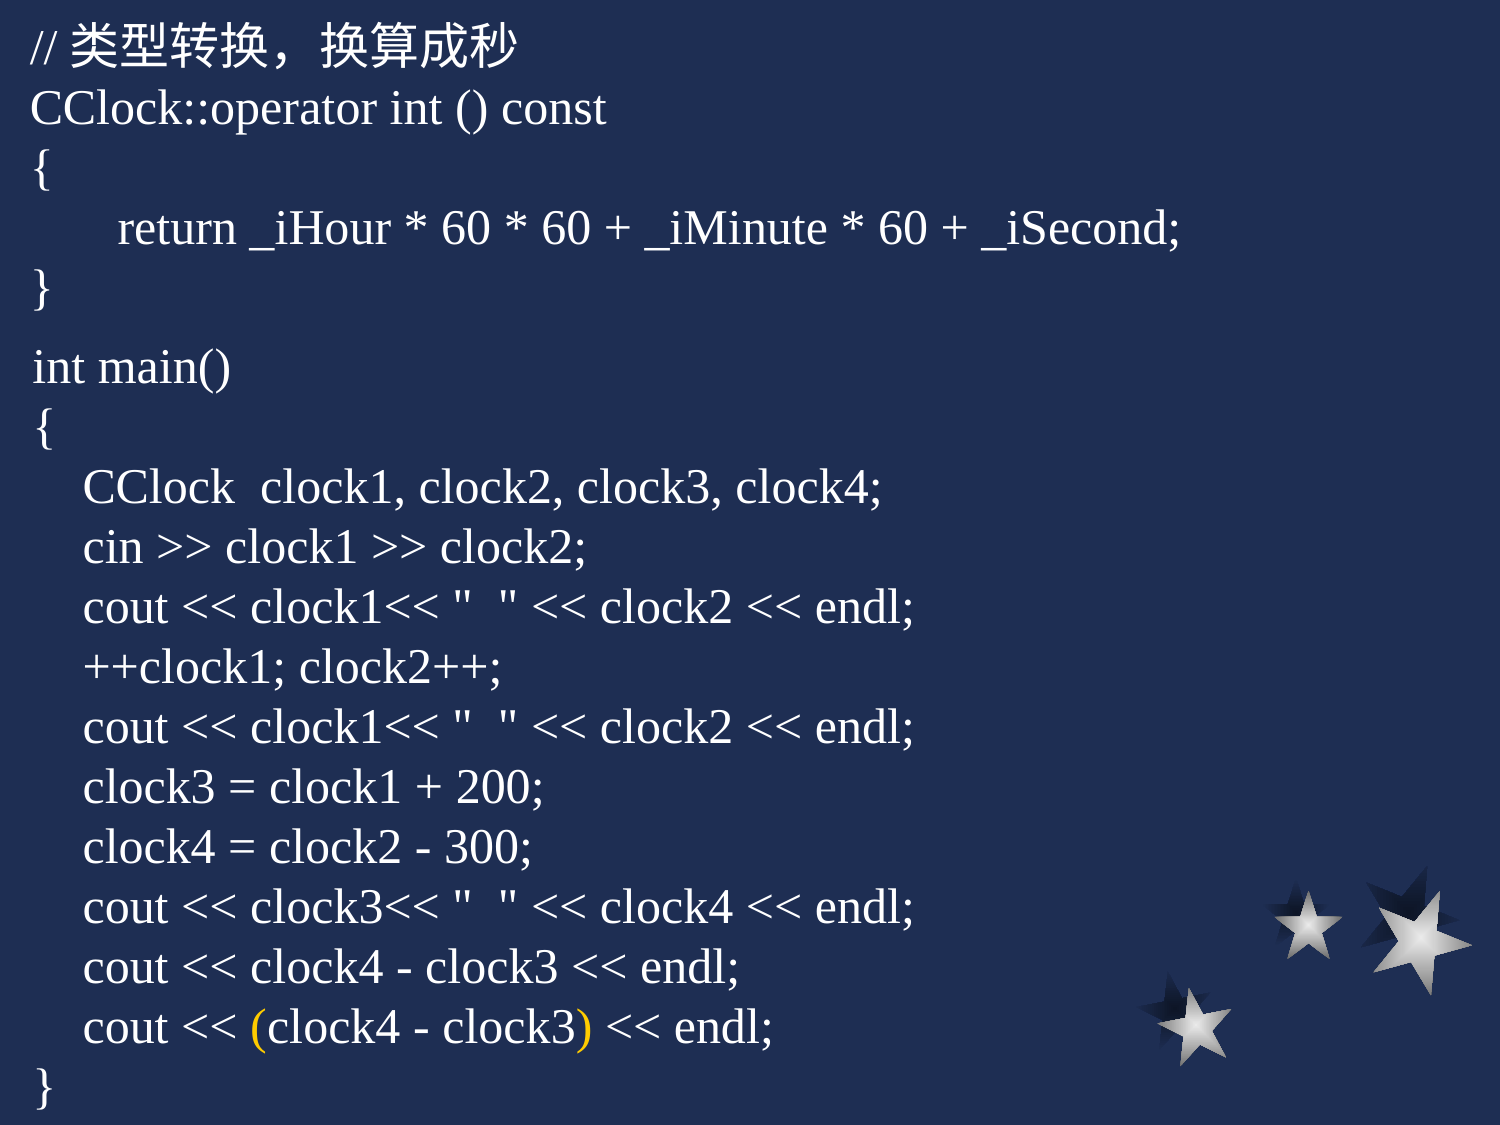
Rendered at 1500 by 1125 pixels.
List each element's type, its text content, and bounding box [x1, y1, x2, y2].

text_box int main() { CClock clock1, clock2, clock3, clock4; cin >> clock1 >> clock2; cout << clock1<< " " << clock2 << endl; ++clock1; clock2++; cout << clock1<< " " << clock2 << endl; clock3 = clock1 + 200; clock4 = clock2 - 300; cout << clock3<< " " << clock4 << endl; cout << clock4 - clock3 << endl; cout << (clock4 - clock3) << endl; } [17, 326, 1486, 1121]
text_box //类型转换，换算成秒 CClock::operator int () const { return _iHour * 60 * 60 + _iMinute * 60 + _iSecond; } [15, 7, 1436, 322]
